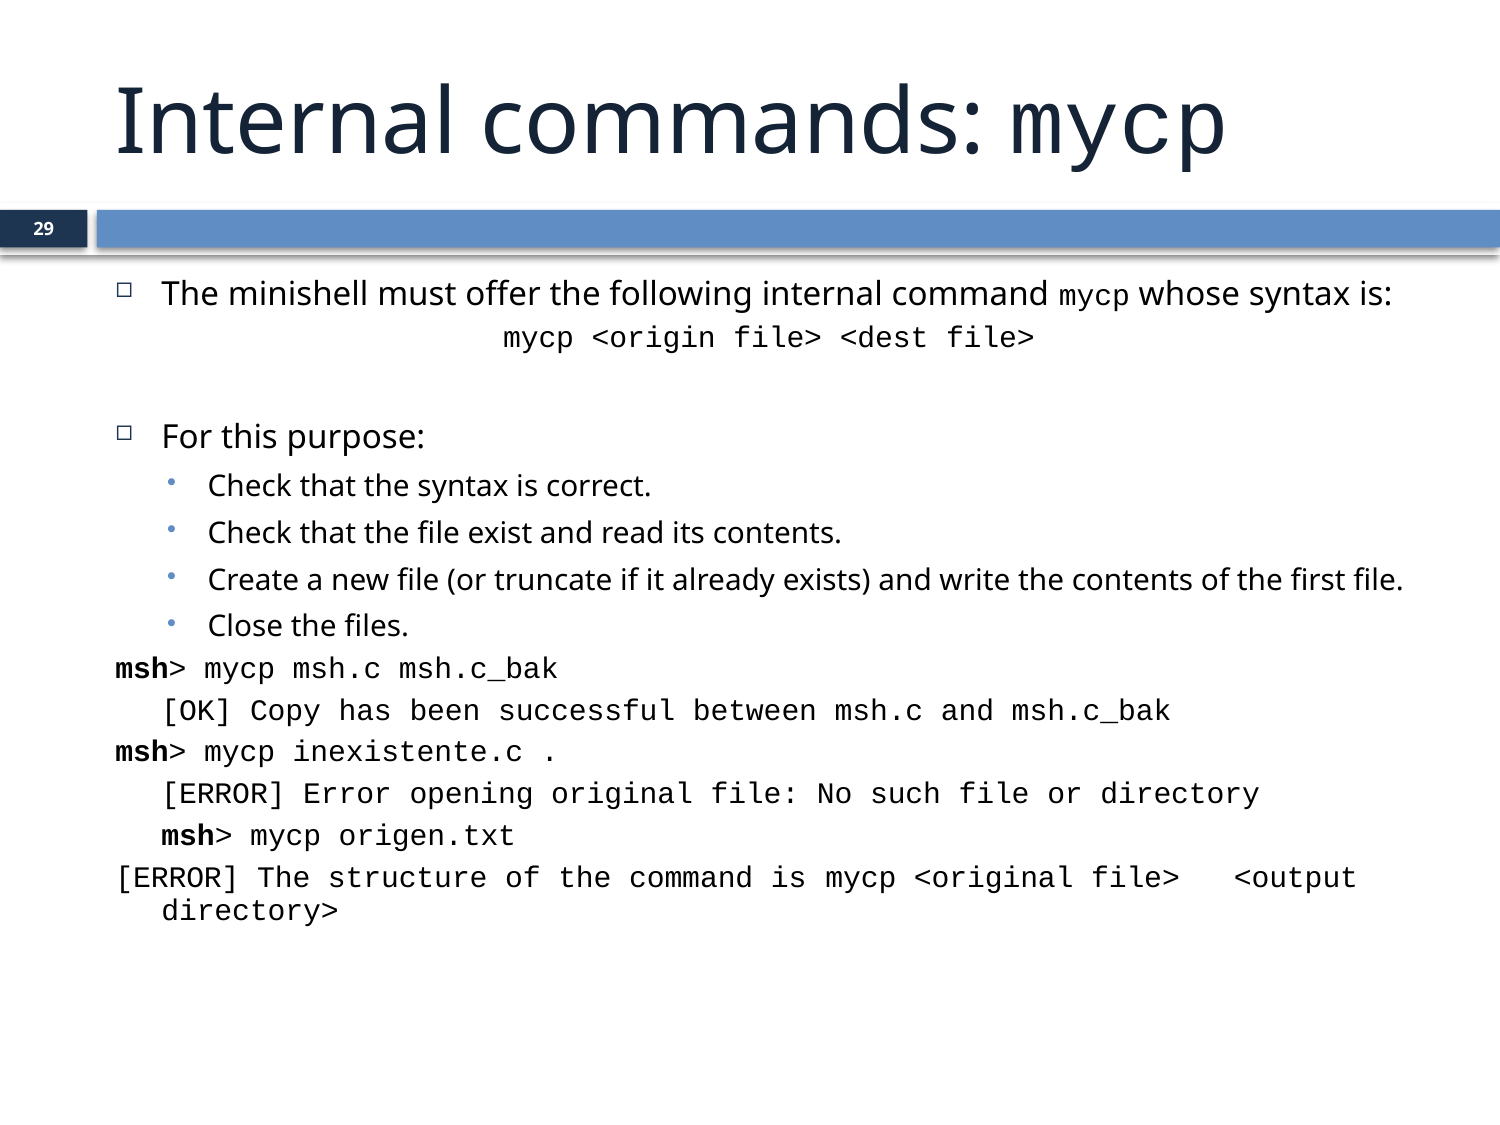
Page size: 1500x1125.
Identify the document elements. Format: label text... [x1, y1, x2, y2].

text_box 29 [0, 208, 88, 249]
text_box The minishell must offer the following internal command mycp whose syntax is: mycp <origin file> <dest file> For this purpose: Check that the syntax is correct. Check that the file exist and read its contents. Create a new file (or truncate if it already exists) and write the contents of the first file. Close the files. msh> mycp msh.c msh.c_bak [OK] Copy has been successful between msh.c and msh.c_bak msh> mycp inexistente.c . [ERROR] Error opening original file: No such file or directory msh> mycp origen.txt [ERROR] The structure of the command is mycp <original file> <output directory> [100, 262, 1438, 1000]
text_box Internal commands: mycp [100, 37, 1438, 200]
